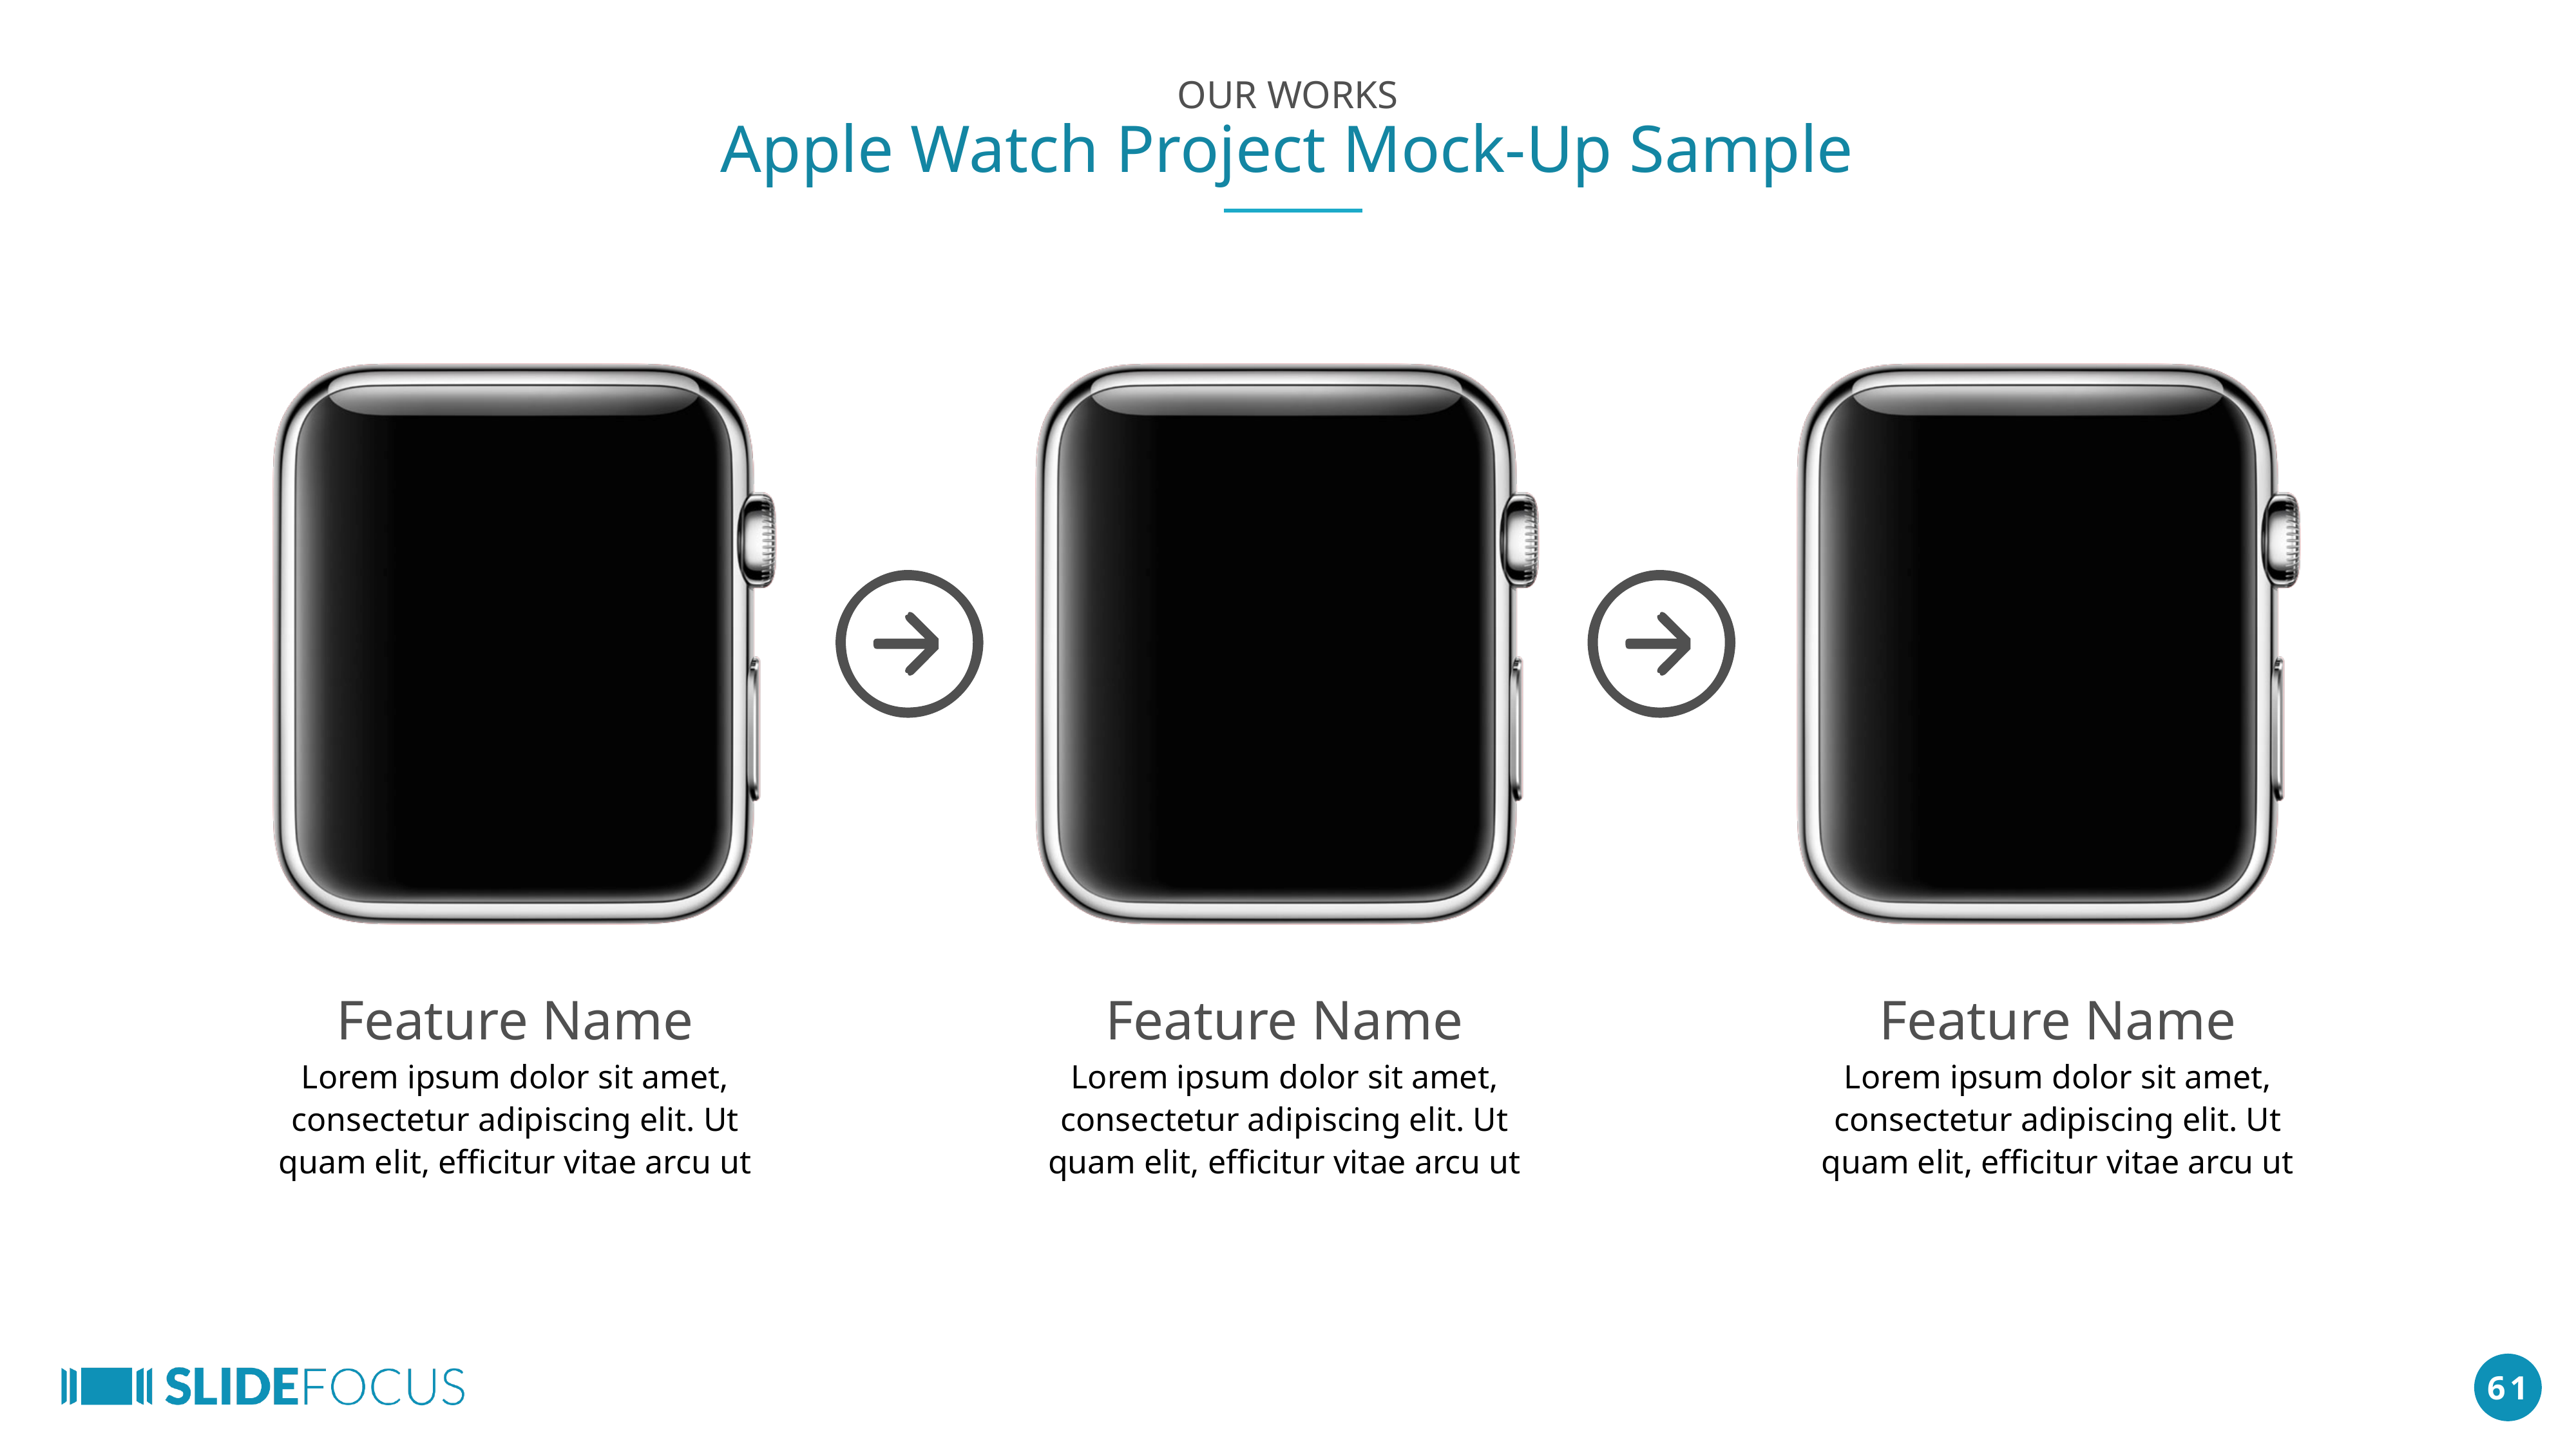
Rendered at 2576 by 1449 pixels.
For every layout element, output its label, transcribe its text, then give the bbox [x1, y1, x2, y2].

text_box Lorem ipsum dolor sit amet, consectetur adipiscing elit. Ut quam elit, efficitur vitae arcu ut [272, 1060, 758, 1182]
text_box Lorem ipsum dolor sit amet, consectetur adipiscing elit. Ut quam elit, efficitur vitae arcu ut [1042, 1060, 1527, 1182]
text_box [835, 570, 984, 718]
text_box [1587, 570, 1736, 718]
picture [30, 1340, 497, 1434]
text_box Lorem ipsum dolor sit amet, consectetur adipiscing elit. Ut quam elit, efficitur vitae arcu ut [1815, 1060, 2301, 1182]
text_box Feature Name [272, 976, 758, 1060]
picture [1797, 363, 2301, 925]
picture [1035, 363, 1540, 925]
text_box Feature Name [1042, 976, 1527, 1060]
text_box OUR WORKS Apple Watch Project Mock-Up Sample [711, 71, 1864, 191]
picture [272, 363, 777, 925]
text_box Feature Name [1815, 976, 2301, 1060]
